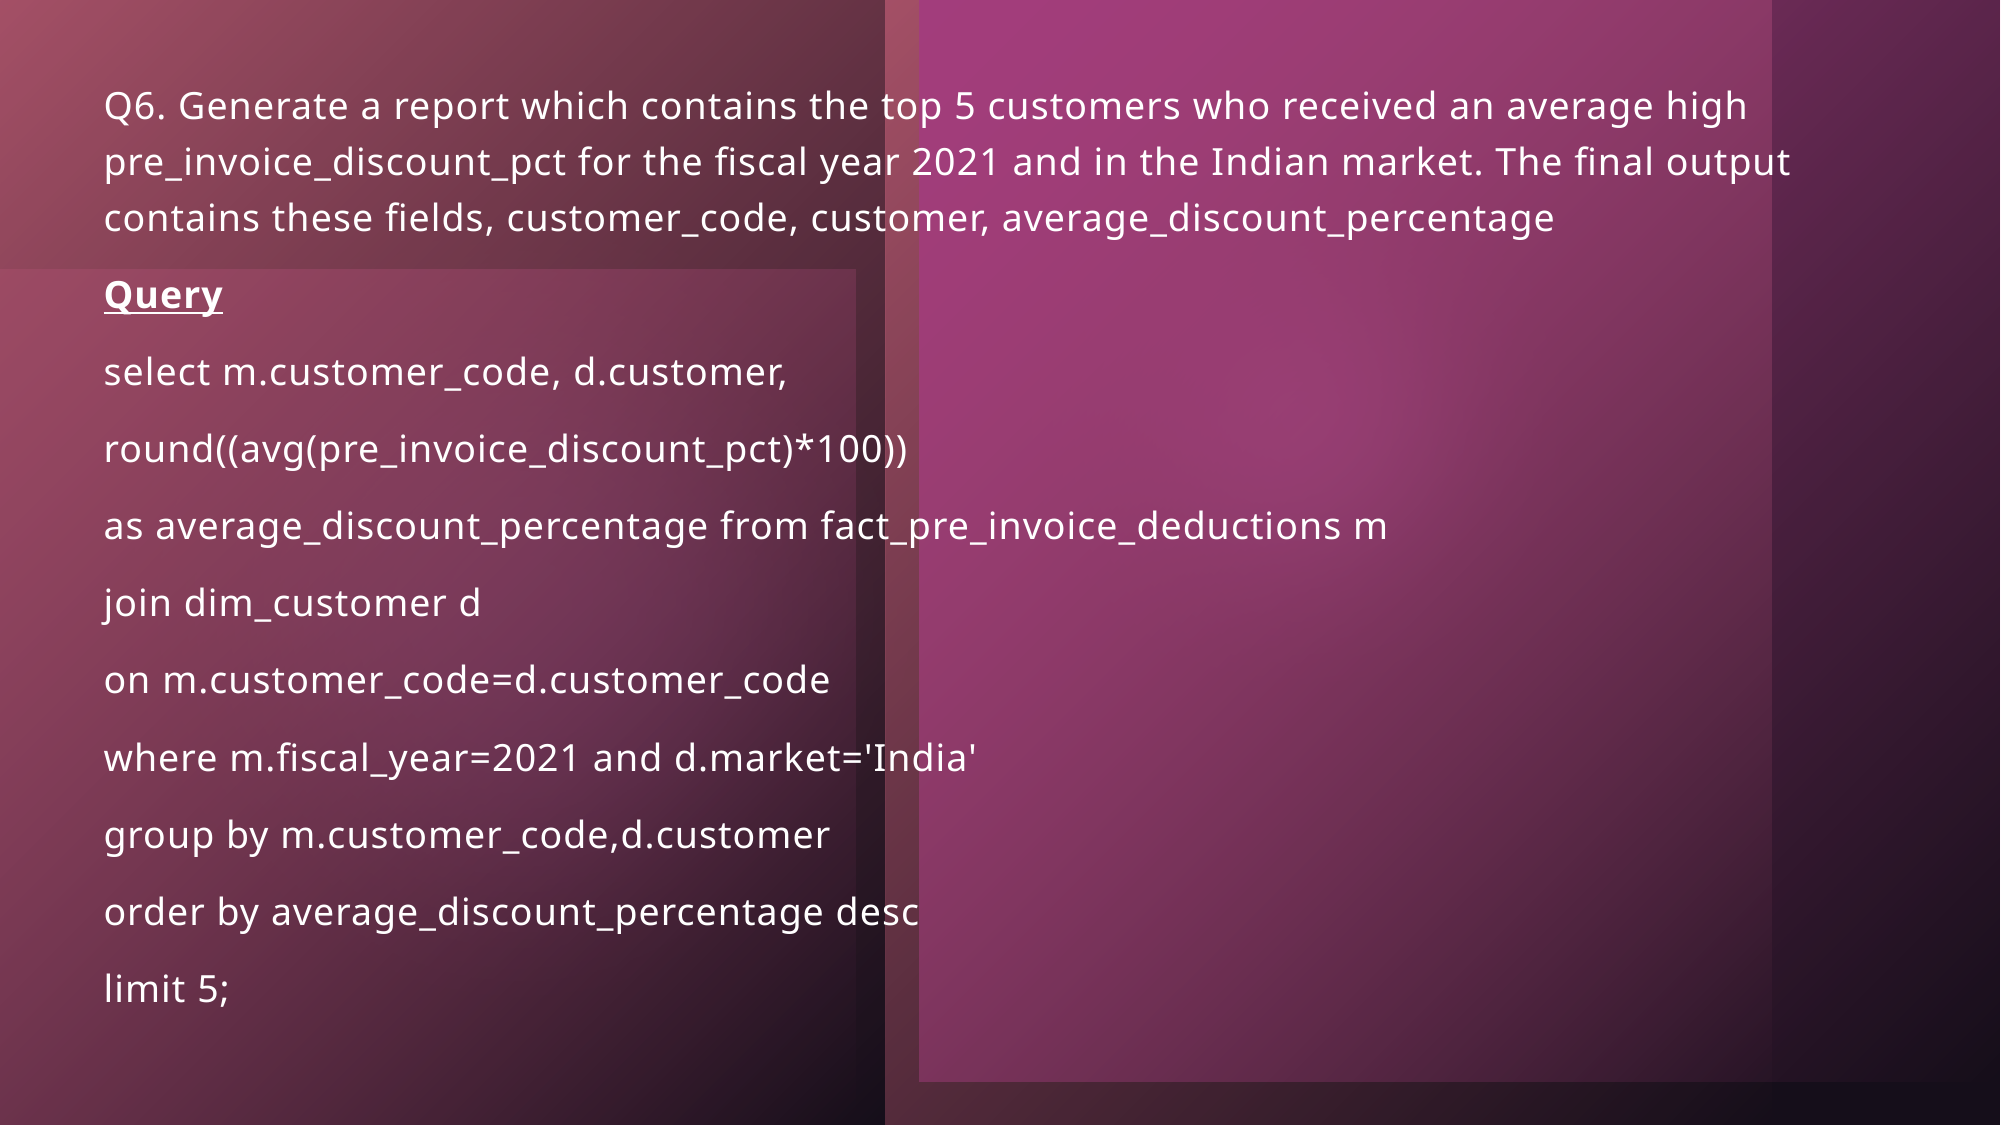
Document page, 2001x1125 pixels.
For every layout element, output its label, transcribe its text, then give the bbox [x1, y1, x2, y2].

list Q6. Generate a report which contains the top 5 customers who received an average high pre_invoice_discount_pct for the fiscal year 2021 and in the Indian market. The final output contains these fields, customer_code, customer, average_discount_percentage Query select m.customer_code, d.customer, round((avg(pre_invoice_discount_pct)*100)) as average_discount_percentage from fact_pre_invoice_deductions m join dim_customer d on m.customer_code=d.customer_code where m.fiscal_year=2021 and d.market='India' group by m.customer_code,d.customer order by average_discount_percentage desc limit 5; [88, 62, 1910, 1035]
